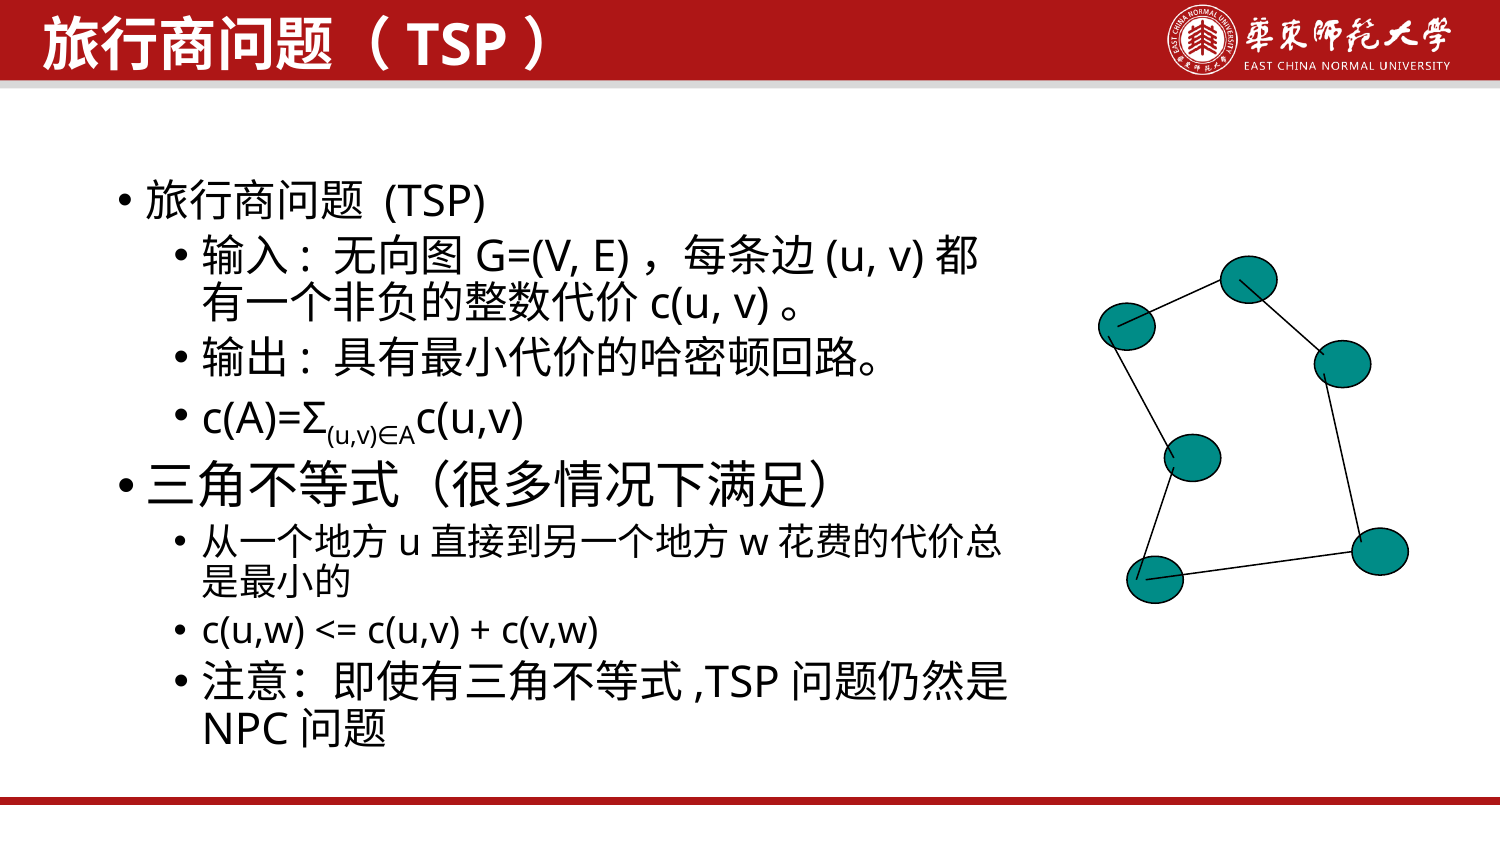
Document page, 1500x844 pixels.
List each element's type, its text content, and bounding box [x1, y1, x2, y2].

text_box [1314, 340, 1371, 388]
text_box [1351, 528, 1409, 576]
text_box 旅行商问题（TSP） [31, 9, 1178, 98]
picture [1113, 0, 1500, 165]
text_box [1220, 256, 1278, 304]
text_box [1098, 303, 1156, 351]
text_box [1126, 556, 1184, 604]
text_box [1164, 434, 1221, 482]
